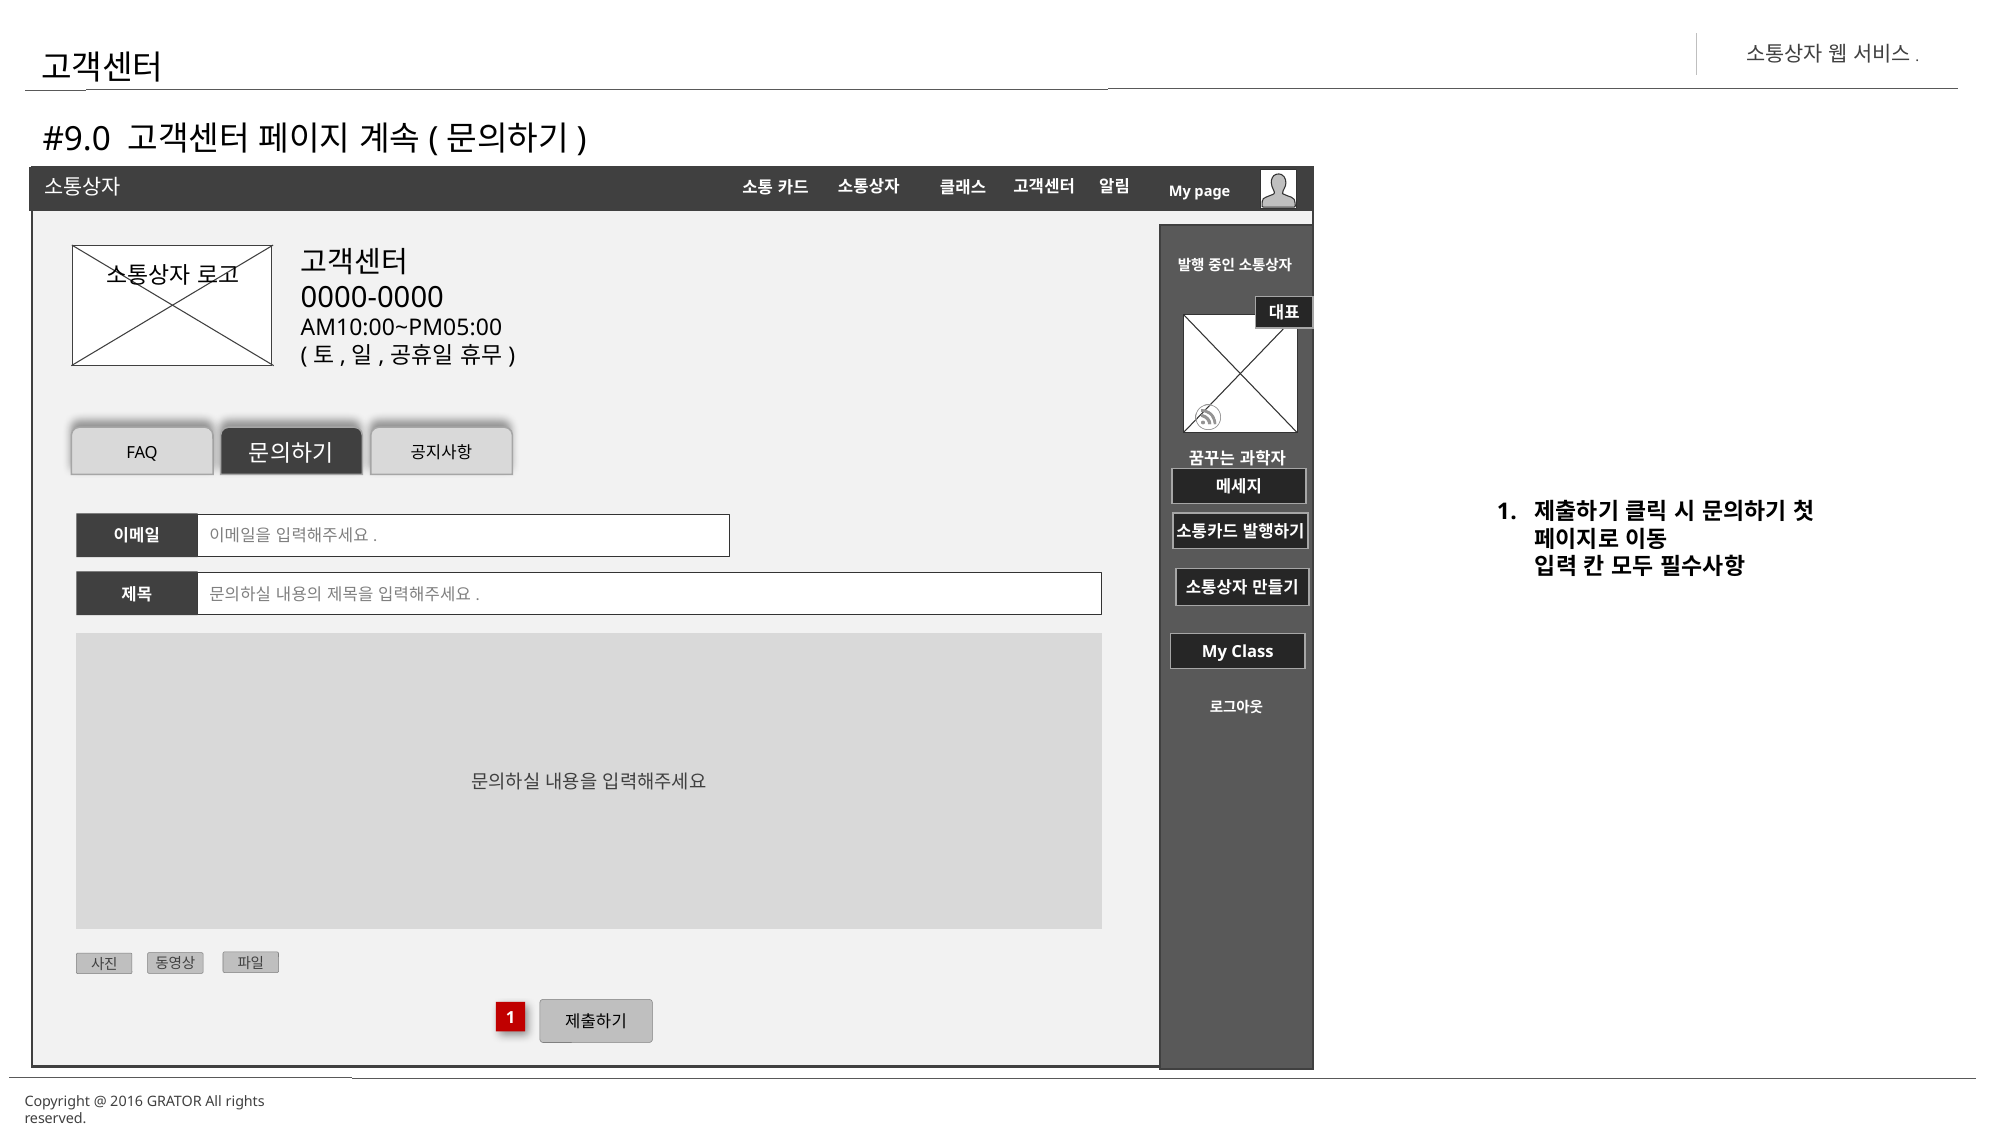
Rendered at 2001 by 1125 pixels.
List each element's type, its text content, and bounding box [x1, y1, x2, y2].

text_box 문의하기 [219, 426, 364, 476]
text_box 클래스 [909, 165, 1017, 209]
text_box 알림 [1071, 168, 1158, 204]
text_box 사진 [75, 951, 134, 975]
text_box 제출하기 클릭 시 문의하기 첫 페이지로 이동 입력 칸 모두 필수사항 [1496, 223, 1904, 826]
text_box 고객센터 [26, 39, 179, 94]
text_box 소통 카드 [722, 165, 830, 210]
text_box 문의하실 내용을 입력해주세요 [75, 633, 1102, 929]
text_box FAQ [70, 426, 215, 476]
text_box #9.0 고객센터 페이지 계속(문의하기) [27, 110, 602, 165]
picture [1195, 404, 1221, 430]
text_box 소통카드 발행하기 [1172, 512, 1309, 550]
text_box 대표 [1254, 295, 1314, 329]
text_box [1183, 314, 1298, 433]
text_box My page [1137, 168, 1262, 213]
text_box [71, 245, 274, 366]
text_box 파일 [221, 950, 280, 974]
text_box 소통상자 [29, 167, 1137, 211]
text_box 소통상자 만들기 [1175, 567, 1310, 607]
text_box 고객센터 0000-0000 AM10:00~PM05:00 (토,일,공휴일 휴무) [285, 235, 531, 376]
text_box 발행 중인 소통상자 [1177, 243, 1301, 287]
text_box 문의하실 내용의 제목을 입력해주세요. [199, 571, 1102, 615]
text_box 동영상 [146, 951, 205, 975]
text_box 공지사항 [369, 426, 514, 476]
text_box 고객센터 [990, 164, 1098, 208]
text_box 소통상자 [815, 163, 923, 208]
text_box 1 [495, 1001, 526, 1032]
text_box 이메일 [75, 512, 199, 558]
text_box 제출하기 [538, 998, 654, 1044]
text_box [31, 211, 1314, 1068]
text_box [1260, 169, 1297, 209]
text_box 꿈꾸는 과학자 [1188, 436, 1312, 480]
text_box 로그아웃 [1195, 690, 1279, 724]
text_box My Class [1170, 632, 1306, 669]
text_box 메세지 [1171, 468, 1307, 504]
text_box 이메일을 입력해주세요. [199, 513, 730, 557]
text_box [1159, 224, 1314, 1070]
text_box 제목 [75, 570, 199, 616]
text_box 소통상자 [1098, 167, 1314, 211]
